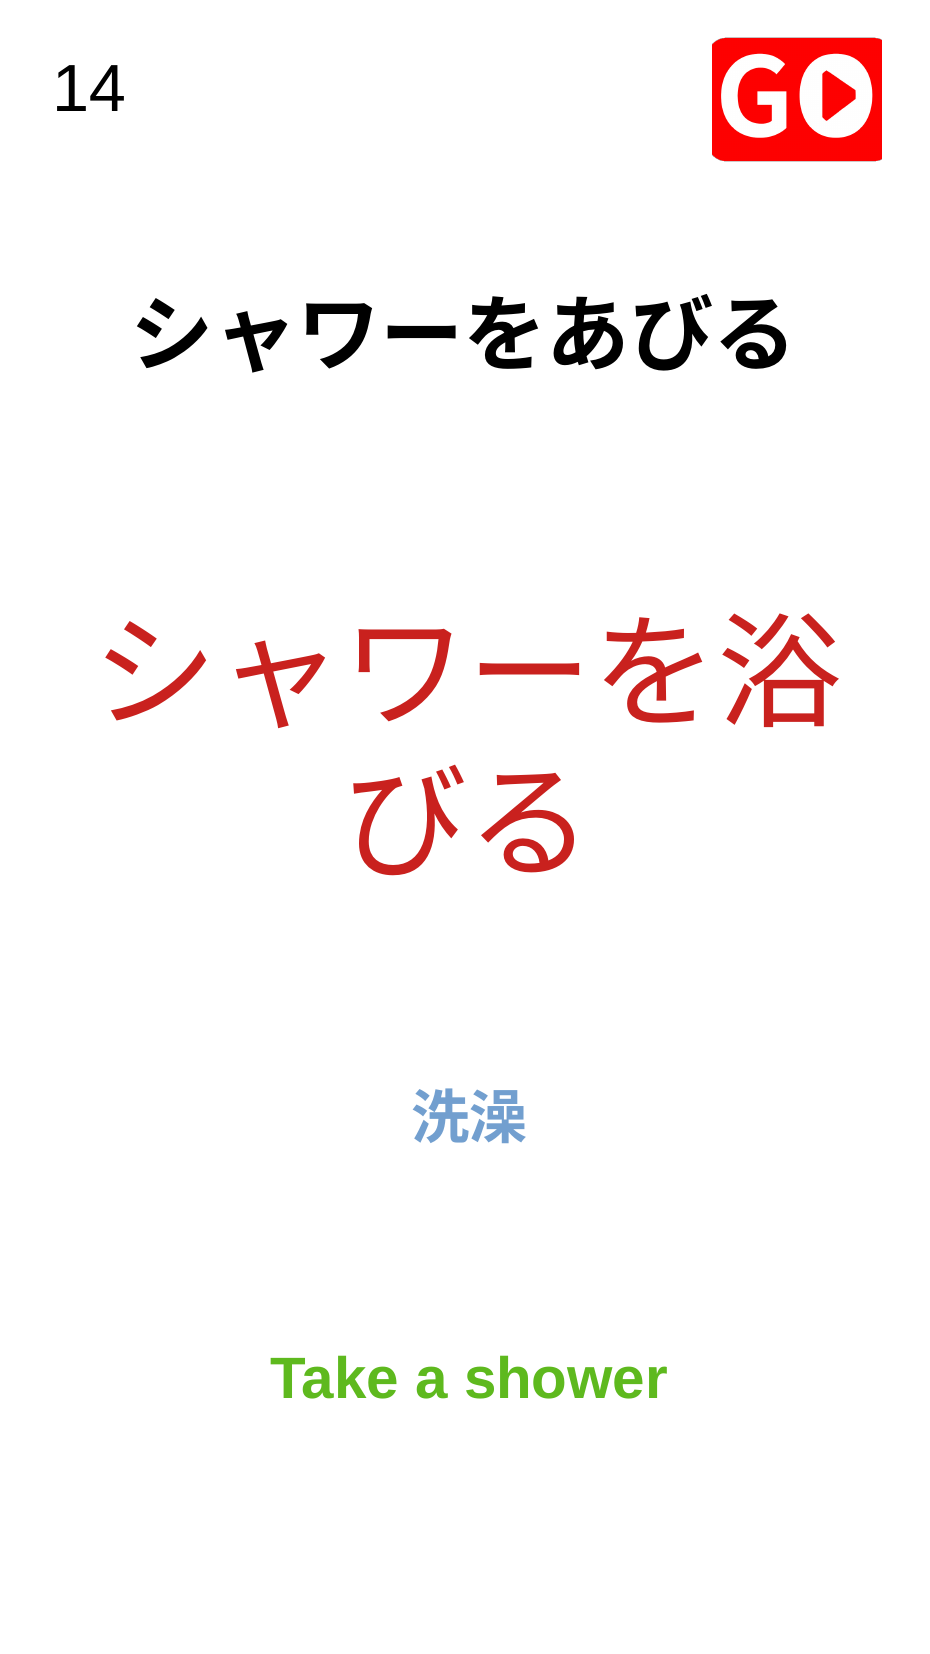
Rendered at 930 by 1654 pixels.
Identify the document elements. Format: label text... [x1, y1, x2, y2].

picture [712, 37, 882, 162]
text_box シャワーをあびる [33, 257, 894, 405]
text_box 洗澡 [39, 1041, 900, 1189]
text_box シャワーを浴びる [37, 668, 898, 816]
text_box Take a shower [39, 1301, 900, 1450]
text_box 14 [37, 37, 710, 132]
